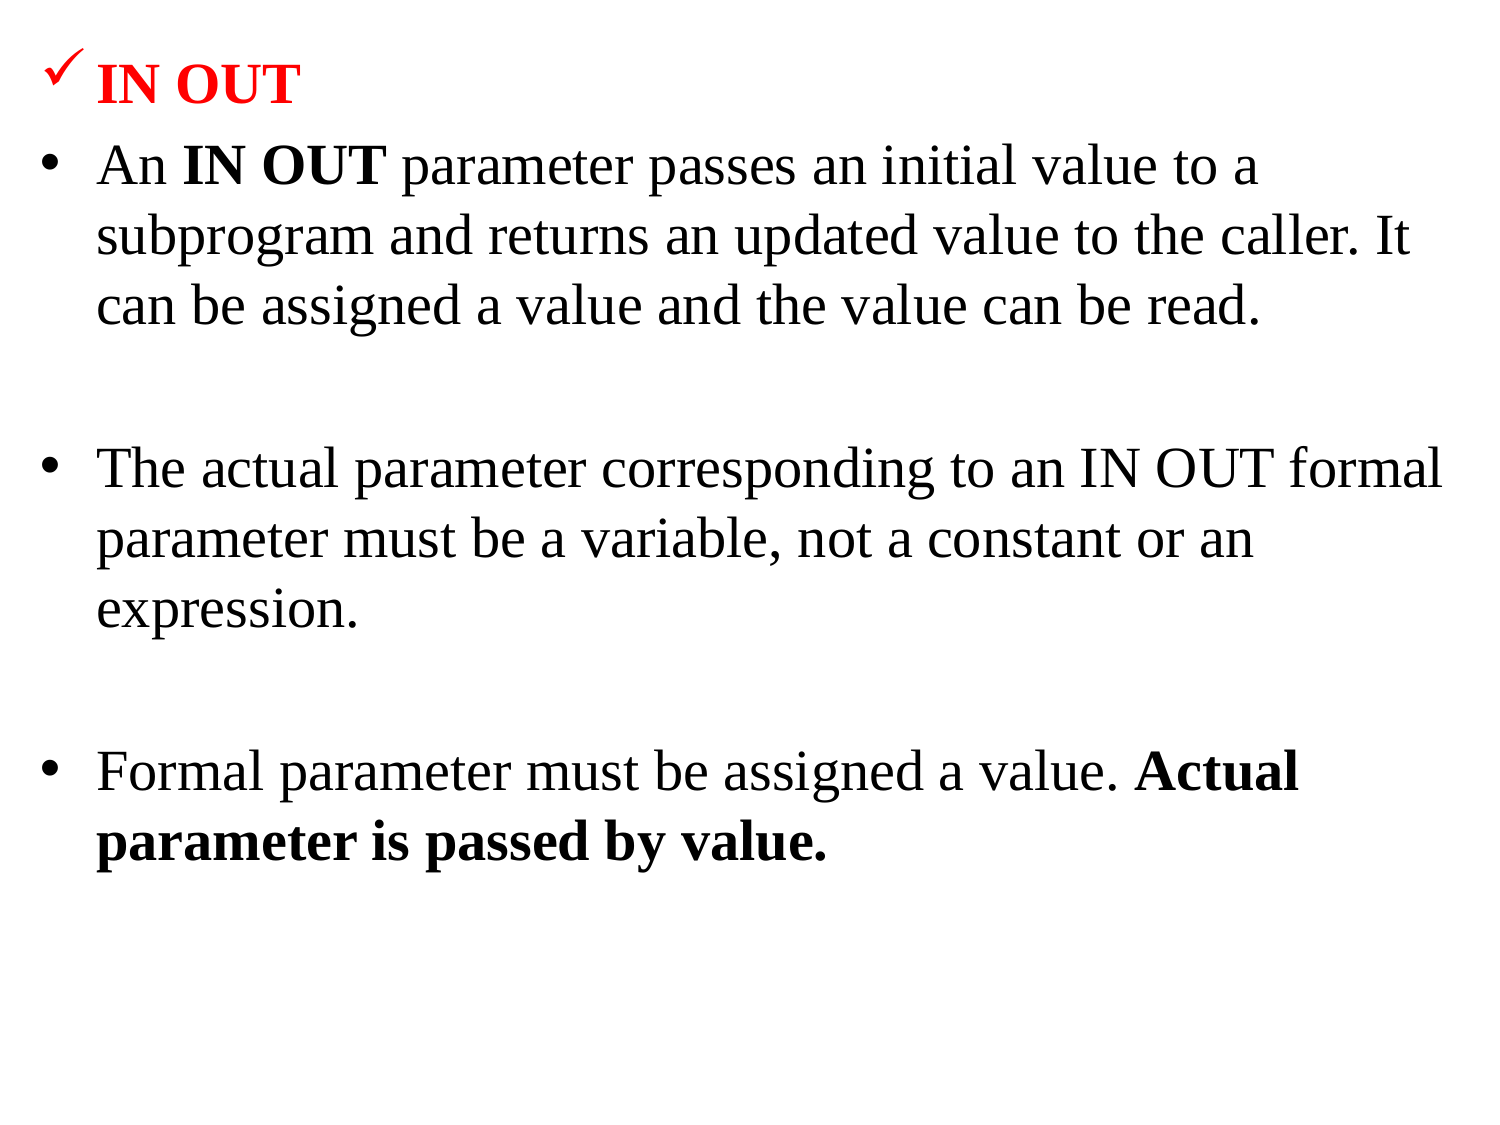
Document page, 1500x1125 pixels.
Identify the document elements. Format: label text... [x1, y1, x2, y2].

list IN OUT An IN OUT parameter passes an initial value to a subprogram and returns an updated value to the caller. It can be assigned a value and the value can be read. The actual parameter corresponding to an IN OUT formal parameter must be a variable, not a constant or an expression. Formal parameter must be assigned a value. Actual parameter is passed by value. [24, 37, 1475, 1100]
